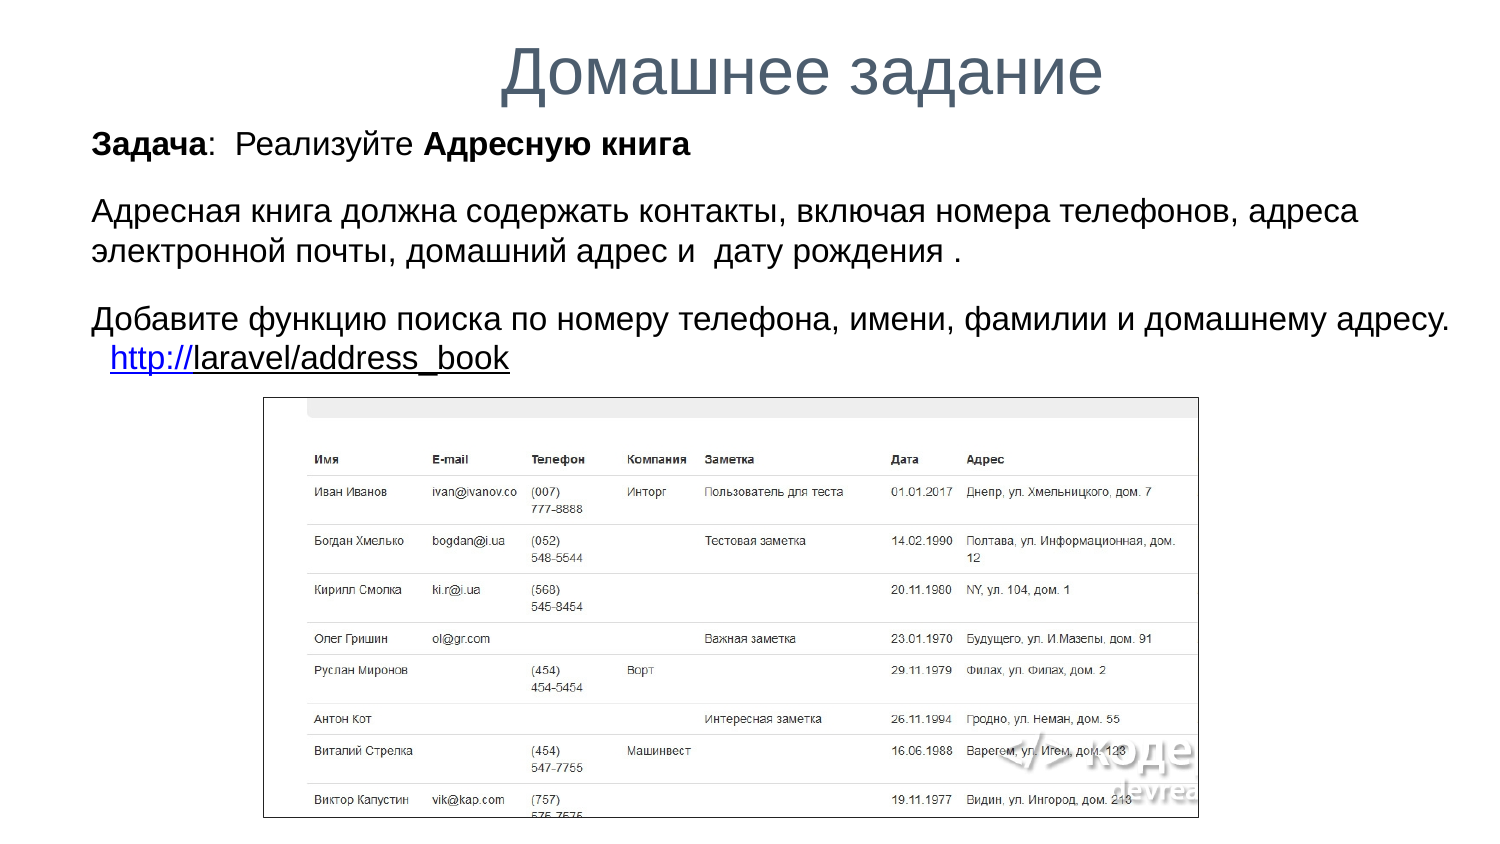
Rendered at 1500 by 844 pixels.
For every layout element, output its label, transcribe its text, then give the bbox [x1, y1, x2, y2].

picture [264, 397, 1198, 818]
text_box Домашнее задание [407, 32, 1199, 103]
text_box Задача: Реализуйте Адресную книга Адресная книга должна содержать контакты, включая номера телефонов, адреса электронной почты, домашний адрес и дату рождения . Добавите функцию поиска по номеру телефона, имени, фамилии и домашнему адресу. http://laravel/address_book [76, 114, 1471, 424]
